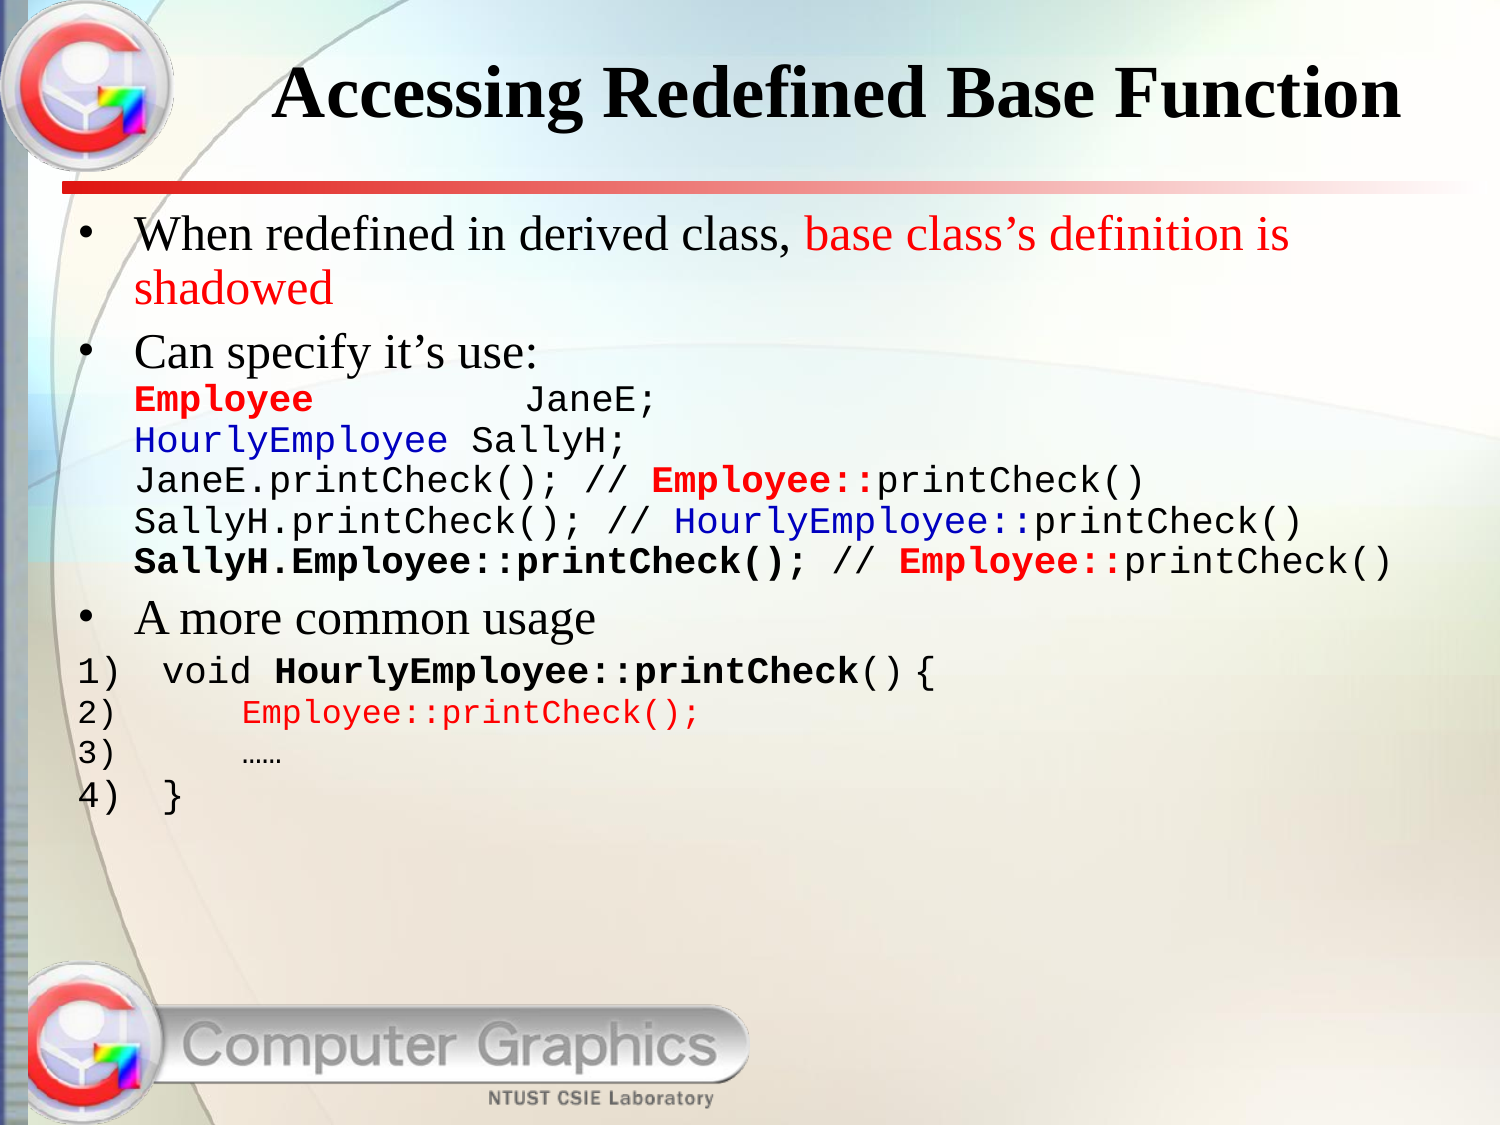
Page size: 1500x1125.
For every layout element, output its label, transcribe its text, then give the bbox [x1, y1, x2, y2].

title Accessing Redefined Base Function [174, 0, 1500, 175]
list When redefined in derived class, base class’s definition is shadowed Can specify it’s use: Employee JaneE; HourlyEmployee SallyH; JaneE.printCheck(); // Employee::printCheck() SallyH.printCheck(); // HourlyEmployee::printCheck() SallyH.Employee::printCheck(); // Employee::printCheck() A more common usage void HourlyEmployee::printCheck() { Employee::printCheck(); …… } [62, 200, 1425, 1000]
picture [0, 0, 1500, 1125]
